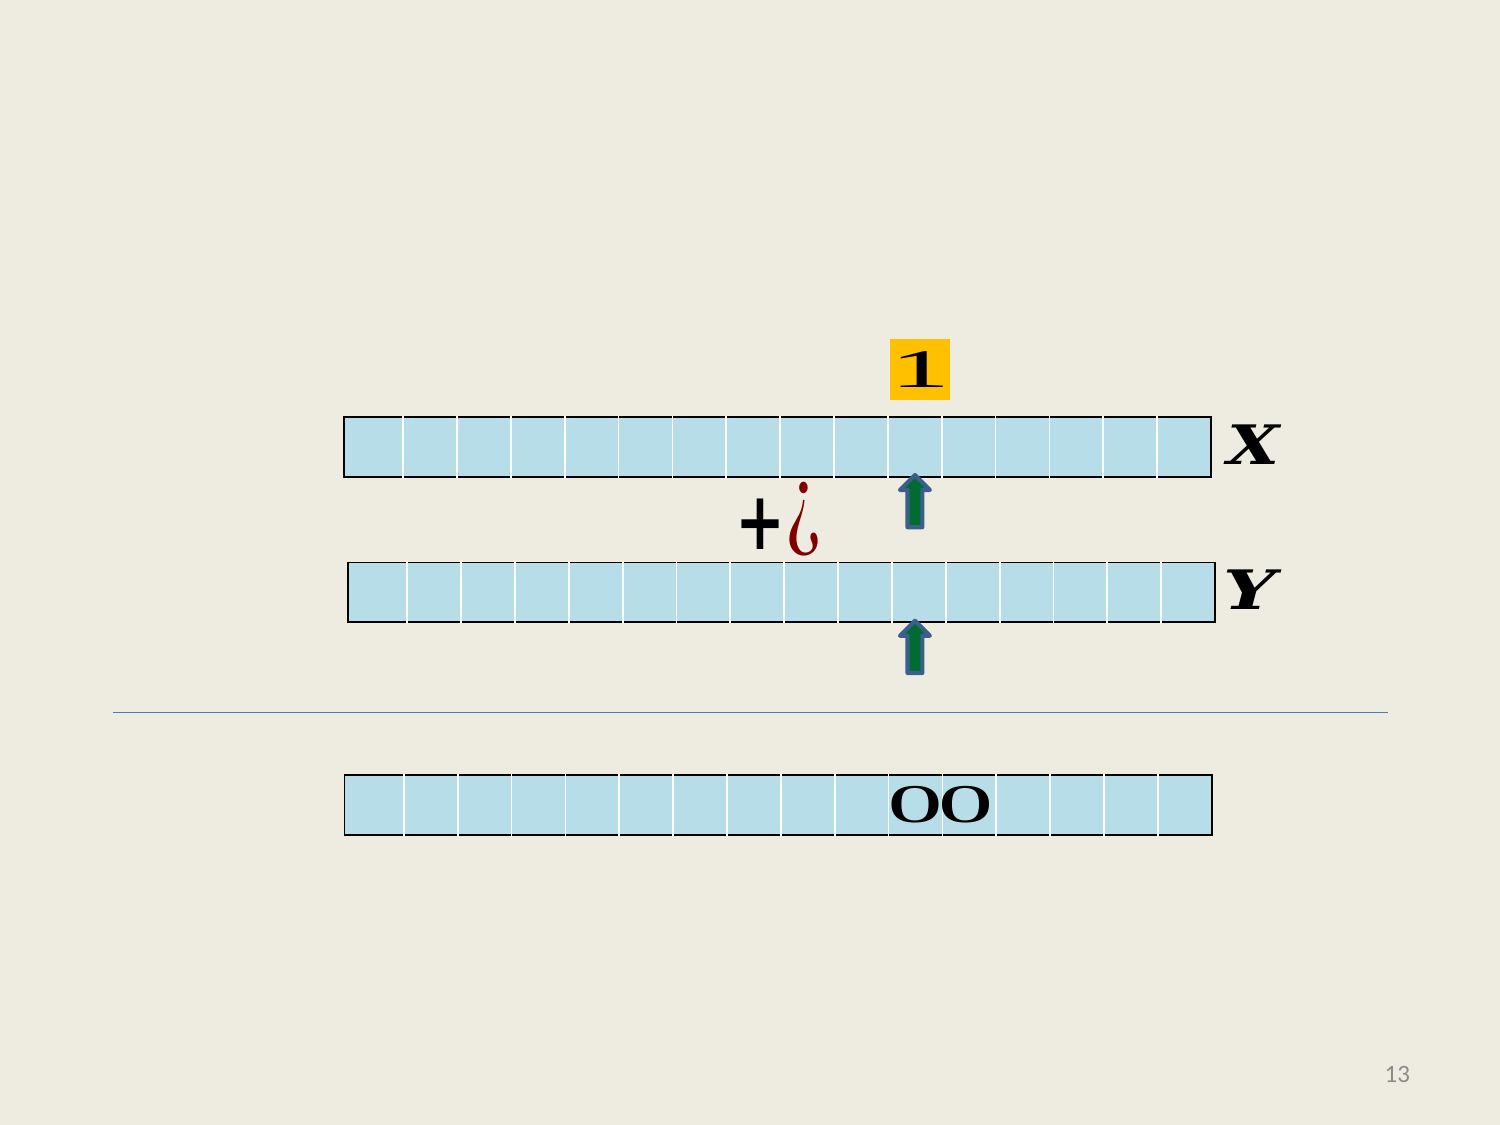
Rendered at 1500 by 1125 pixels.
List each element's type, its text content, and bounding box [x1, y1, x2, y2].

text_box [898, 472, 932, 530]
text_box [898, 618, 932, 676]
slide_number 13 [1074, 1042, 1425, 1103]
